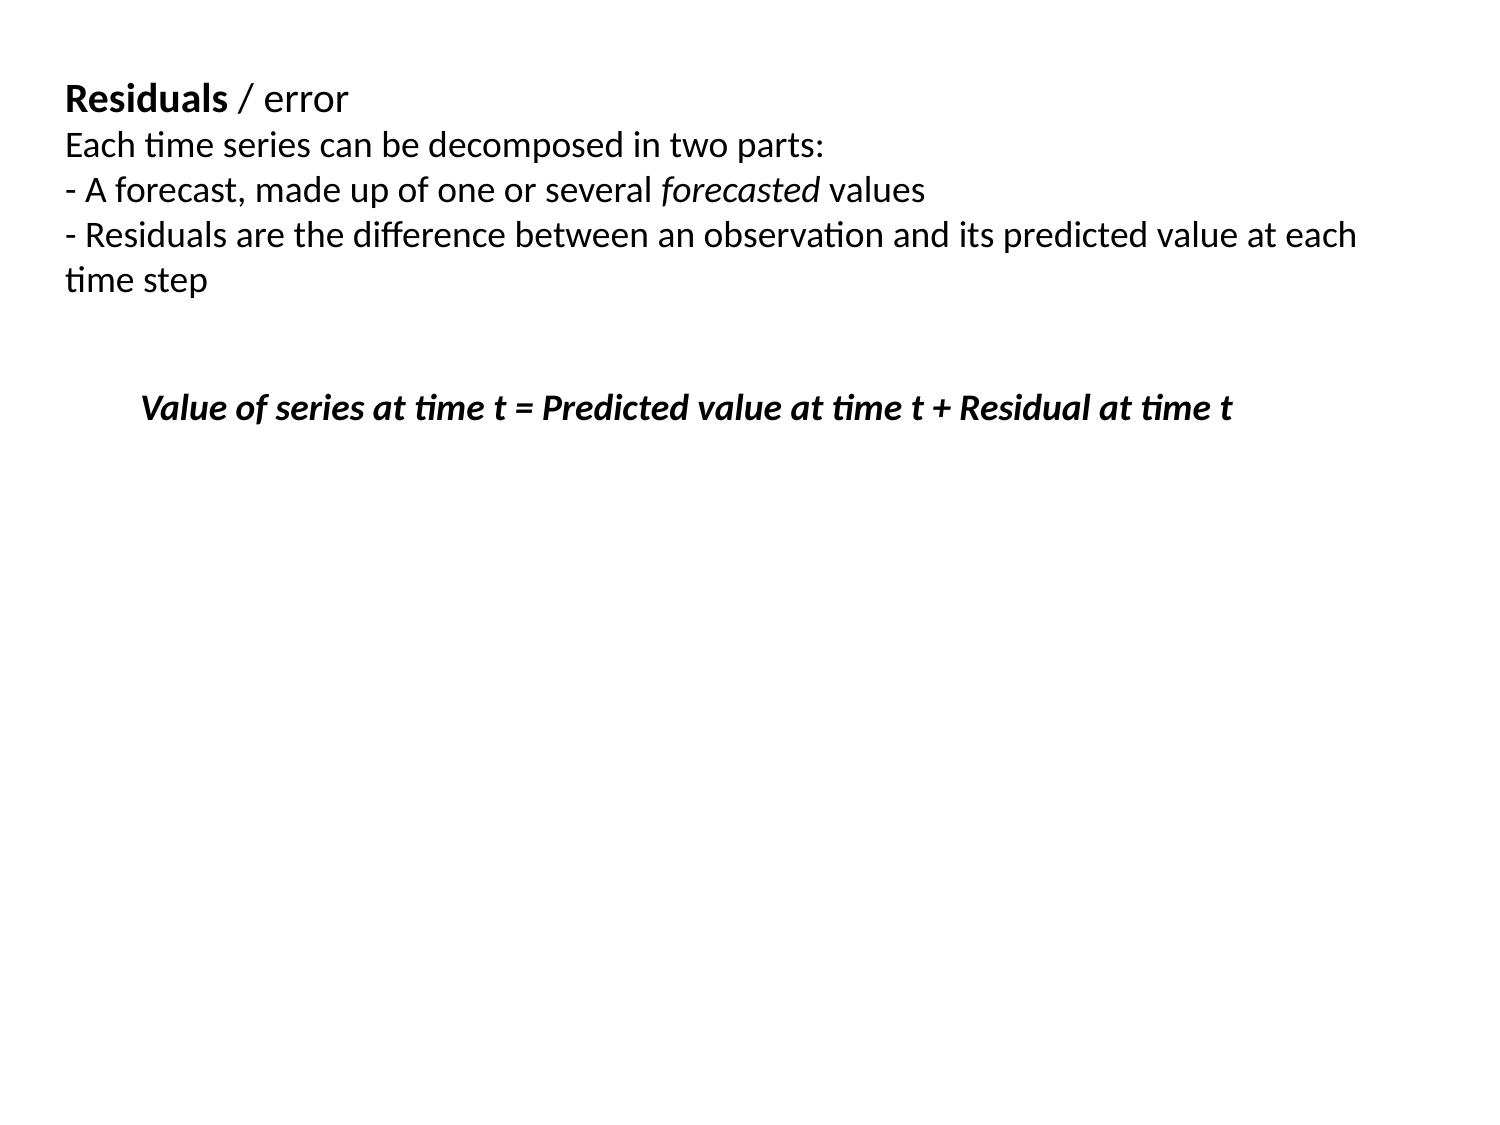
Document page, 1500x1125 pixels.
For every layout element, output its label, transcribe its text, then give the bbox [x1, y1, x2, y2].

text_box Value of series at time t = Predicted value at time t + Residual at time t [124, 374, 1388, 435]
text_box Residuals / error Each time series can be decomposed in two parts: - A forecast, made up of one or several forecasted values - Residuals are the difference between an observation and its predicted value at each time step [50, 62, 1438, 308]
